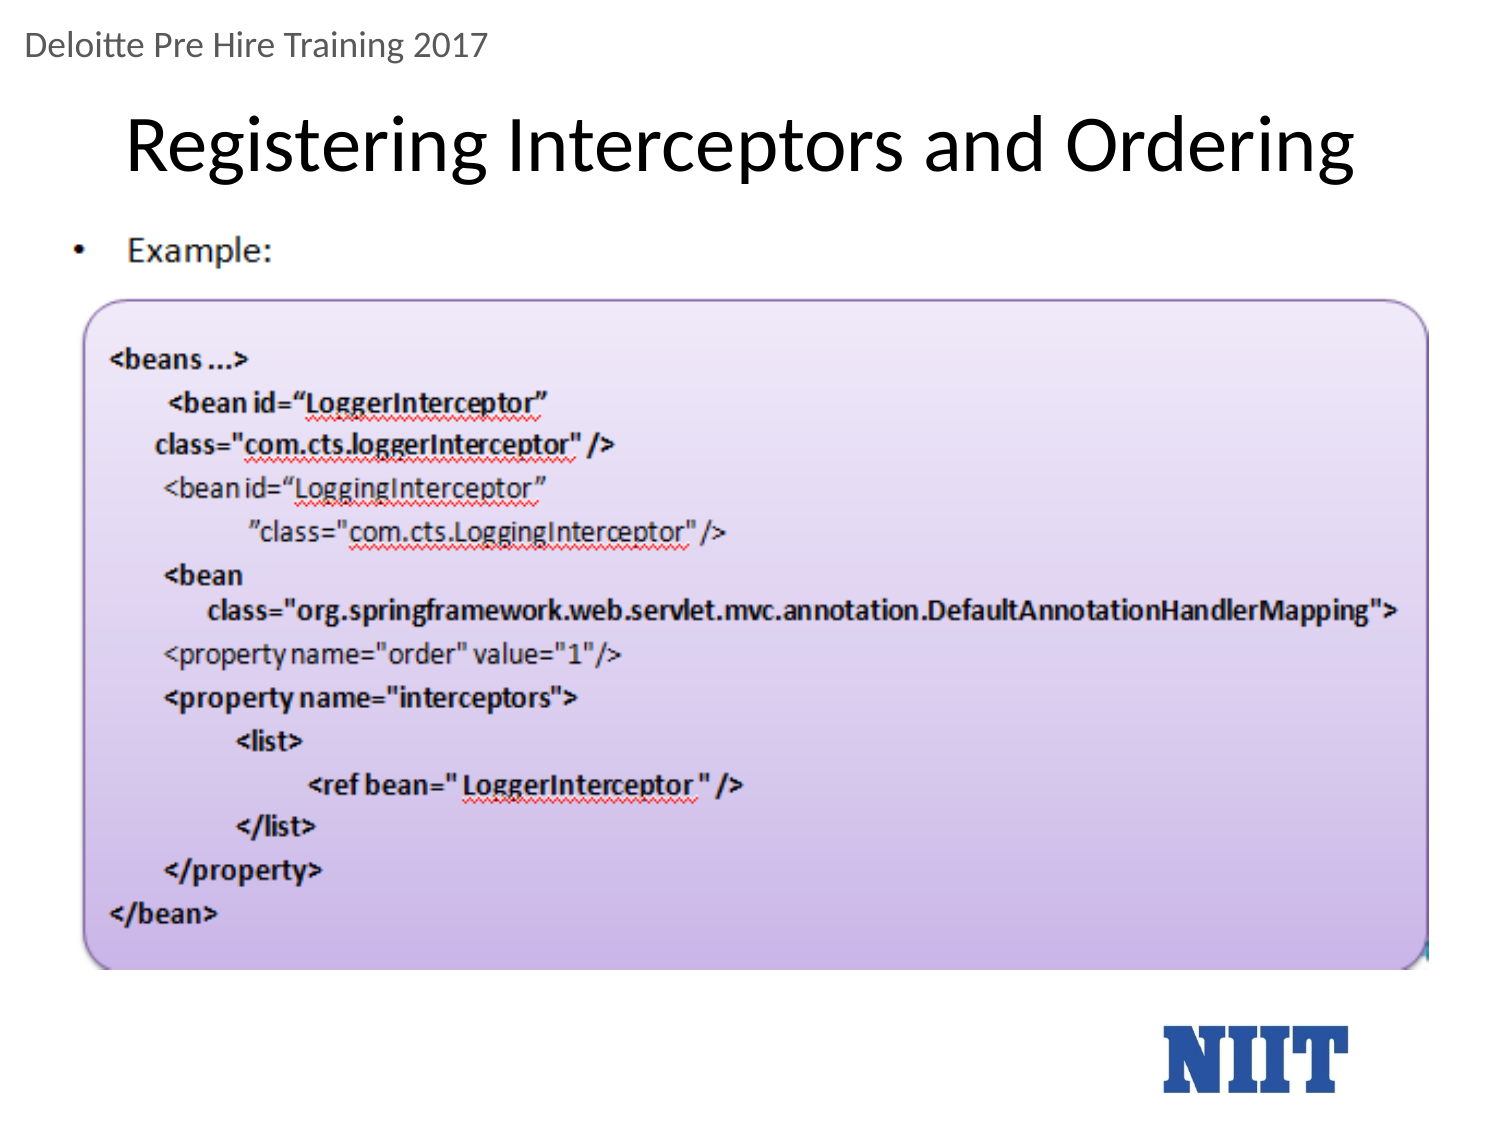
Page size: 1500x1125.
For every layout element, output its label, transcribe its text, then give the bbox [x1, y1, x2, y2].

picture [52, 219, 1430, 971]
title Registering Interceptors and Ordering [75, 45, 1425, 218]
picture [1162, 1024, 1349, 1094]
